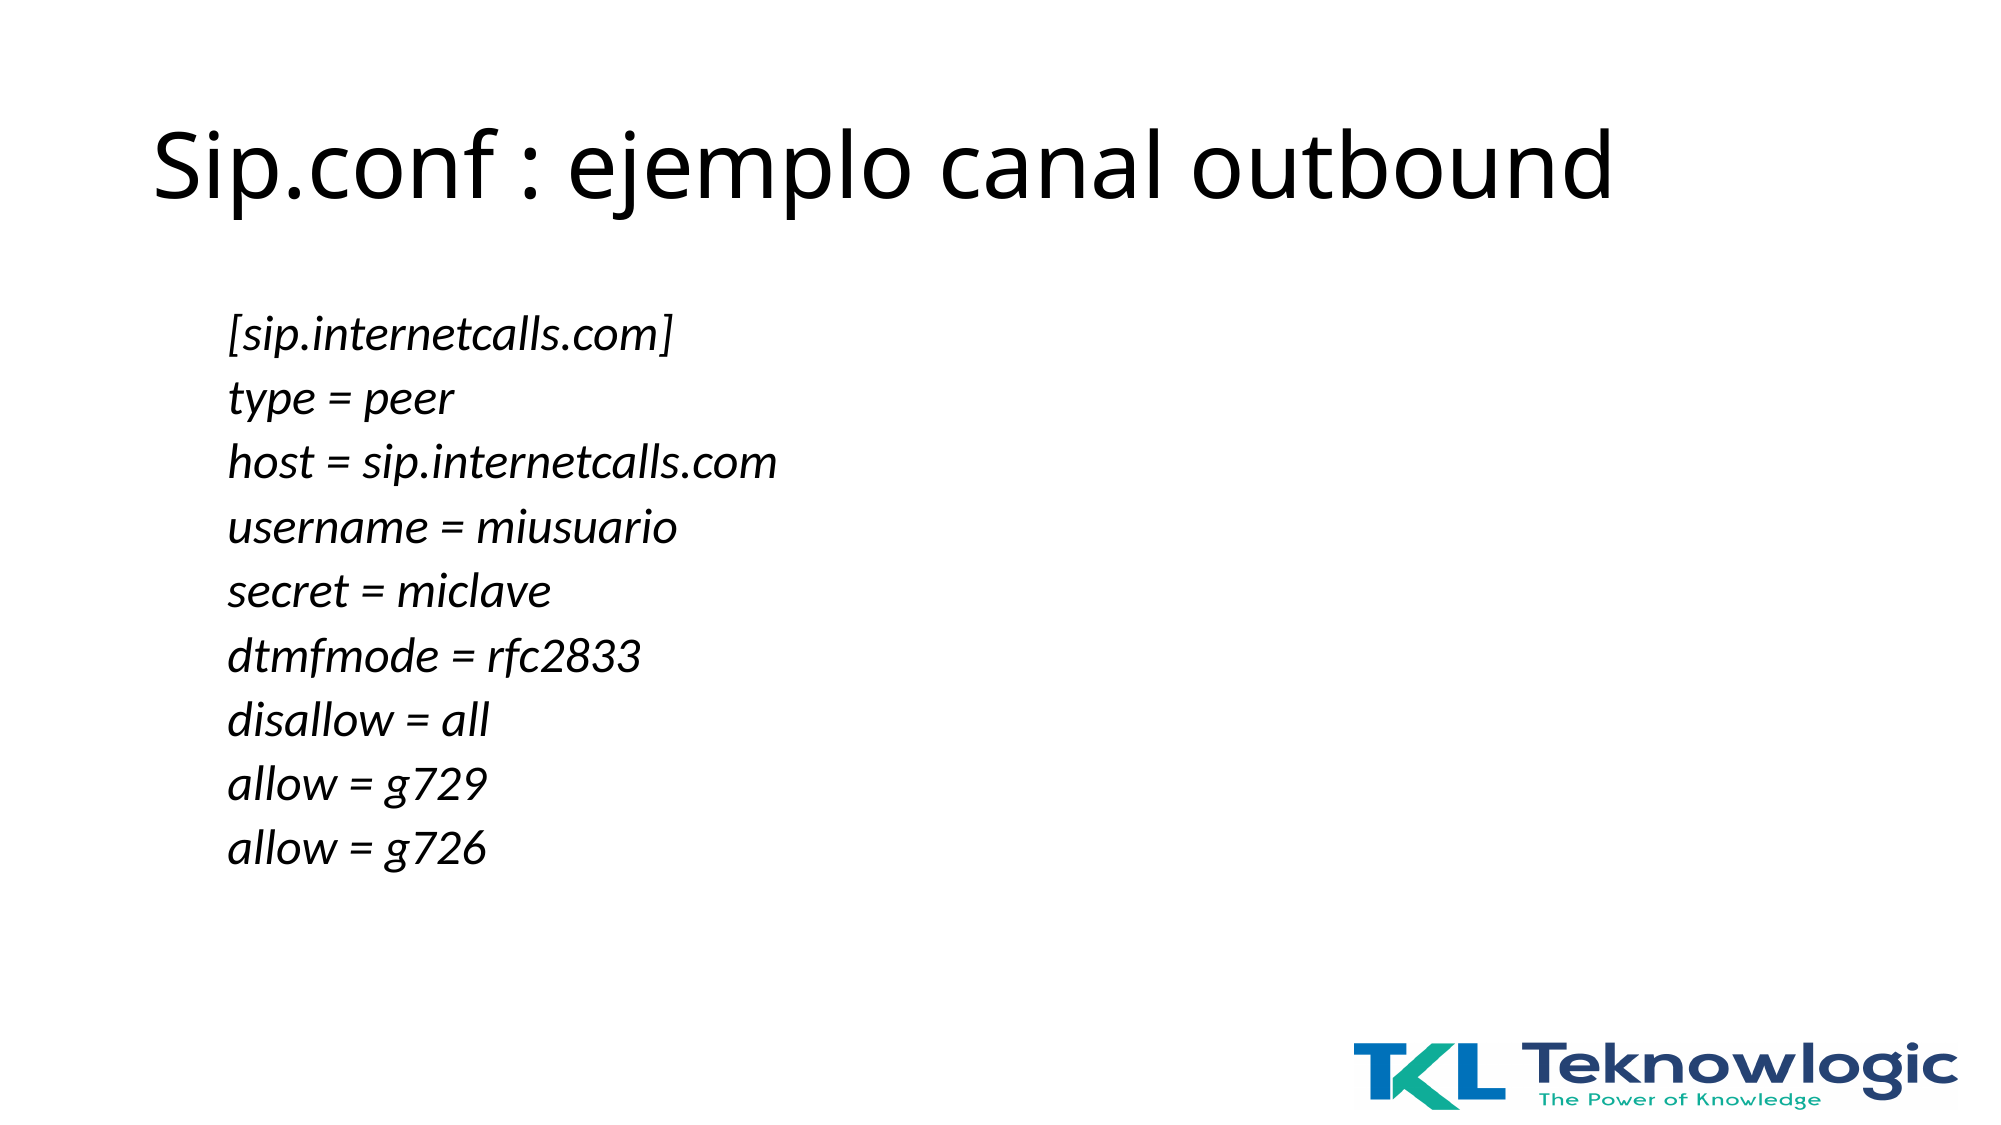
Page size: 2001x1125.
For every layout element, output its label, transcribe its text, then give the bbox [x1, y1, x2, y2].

title Sip.conf : ejemplo canal outbound [137, 59, 1863, 278]
picture [1354, 1042, 1958, 1110]
list [sip.internetcalls.com] type = peer host = sip.internetcalls.com username = miusuario secret = miclave dtmfmode = rfc2833 disallow = all allow = g729 allow = g726 [137, 299, 1863, 1014]
